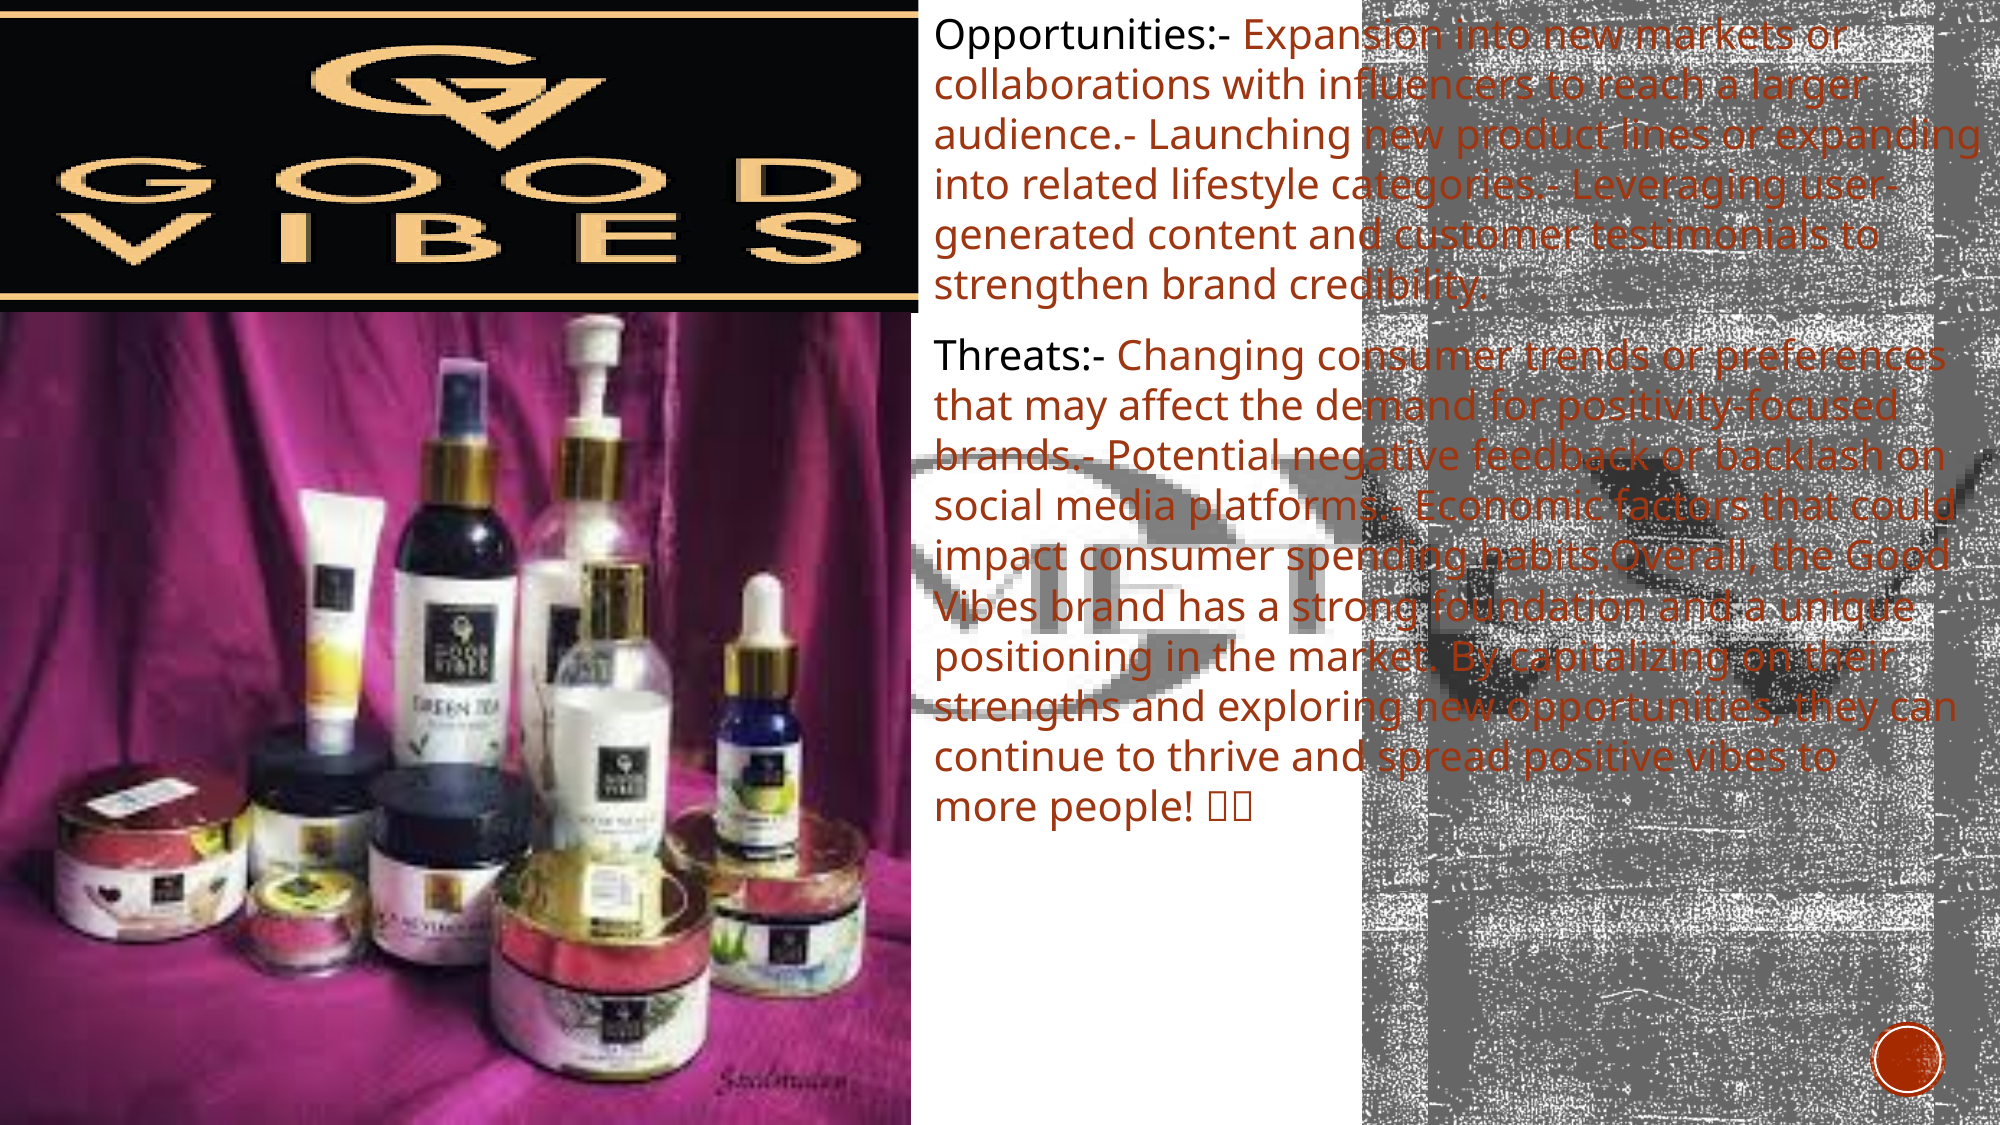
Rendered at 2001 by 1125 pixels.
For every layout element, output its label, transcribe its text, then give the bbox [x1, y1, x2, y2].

picture [0, 0, 919, 1125]
list Opportunities:- Expansion into new markets or collaborations with influencers to reach a larger audience.- Launching new product lines or expanding into related lifestyle categories.- Leveraging user-generated content and customer testimonials to strengthen brand credibility. Threats:- Changing consumer trends or preferences that may affect the demand for positivity-focused brands.- Potential negative feedback or backlash on social media platforms.- Economic factors that could impact consumer spending habits.Overall, the Good Vibes brand has a strong foundation and a unique positioning in the market. By capitalizing on their strengths and exploring new opportunities, they can continue to thrive and spread positive vibes to more people! 🌈✨ [918, 0, 2000, 1125]
